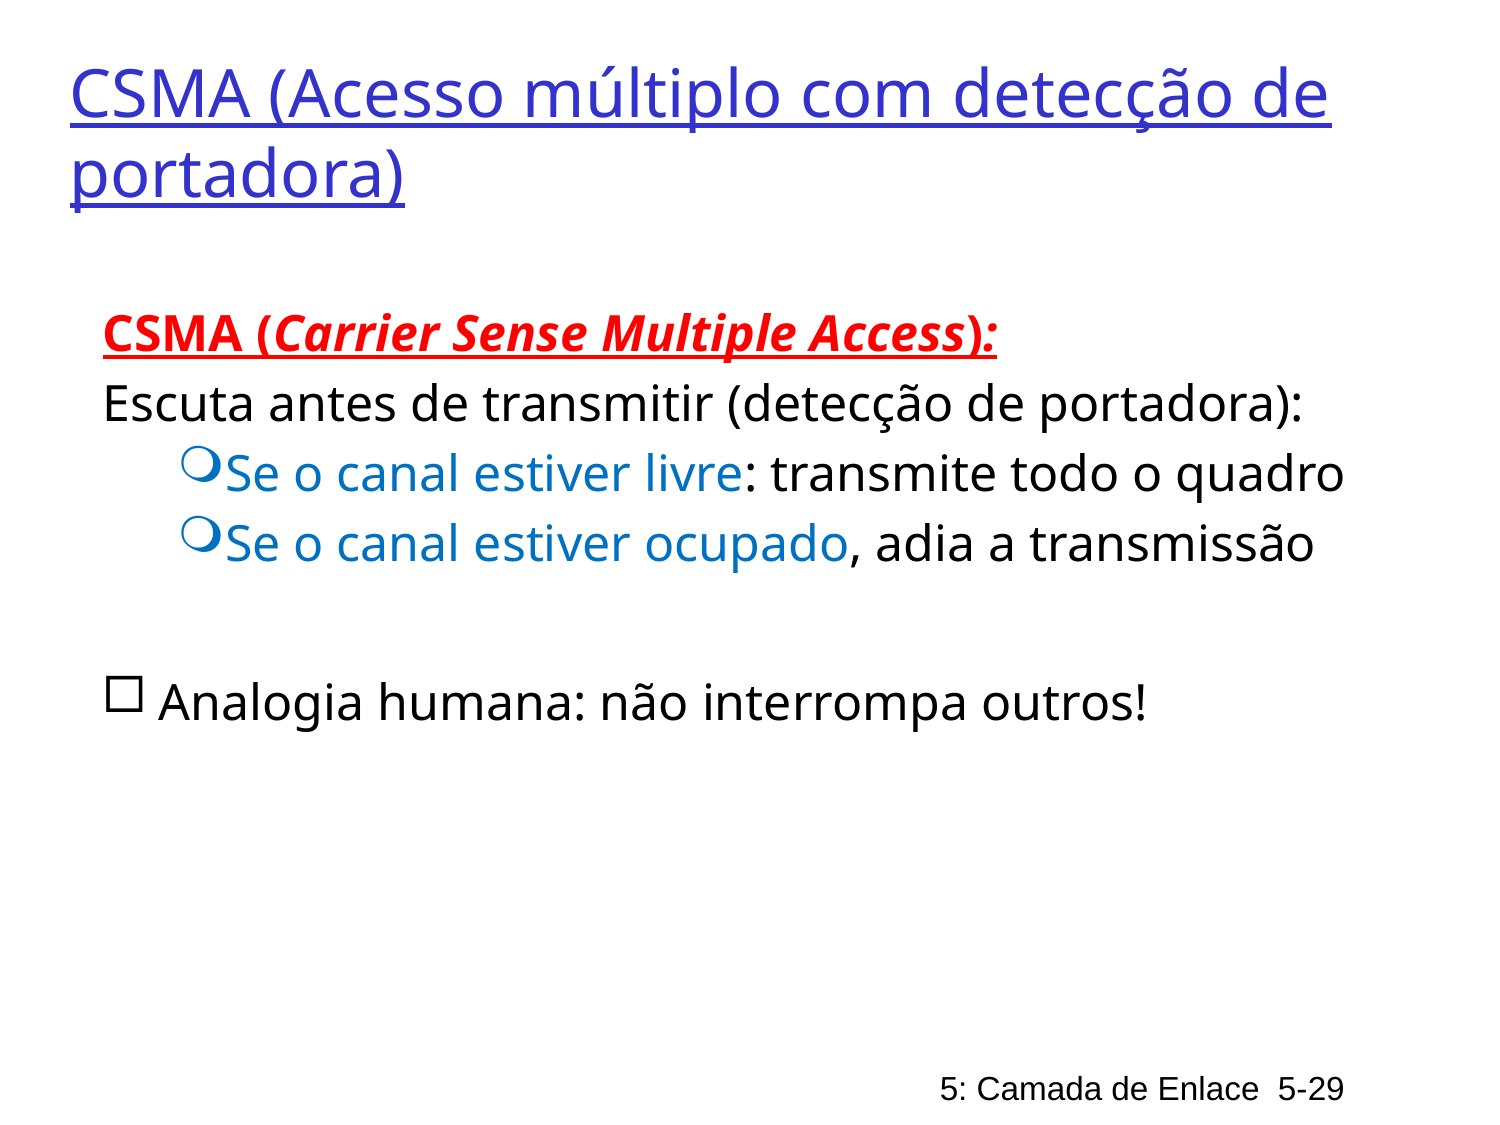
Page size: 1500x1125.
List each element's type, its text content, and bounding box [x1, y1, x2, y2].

list CSMA (Carrier Sense Multiple Access): Escuta antes de transmitir (detecção de portadora): Se o canal estiver livre: transmite todo o quadro Se o canal estiver ocupado, adia a transmissão Analogia humana: não interrompa outros! [87, 293, 1449, 827]
title CSMA (Acesso múltiplo com detecção de portadora) [54, 37, 1444, 226]
